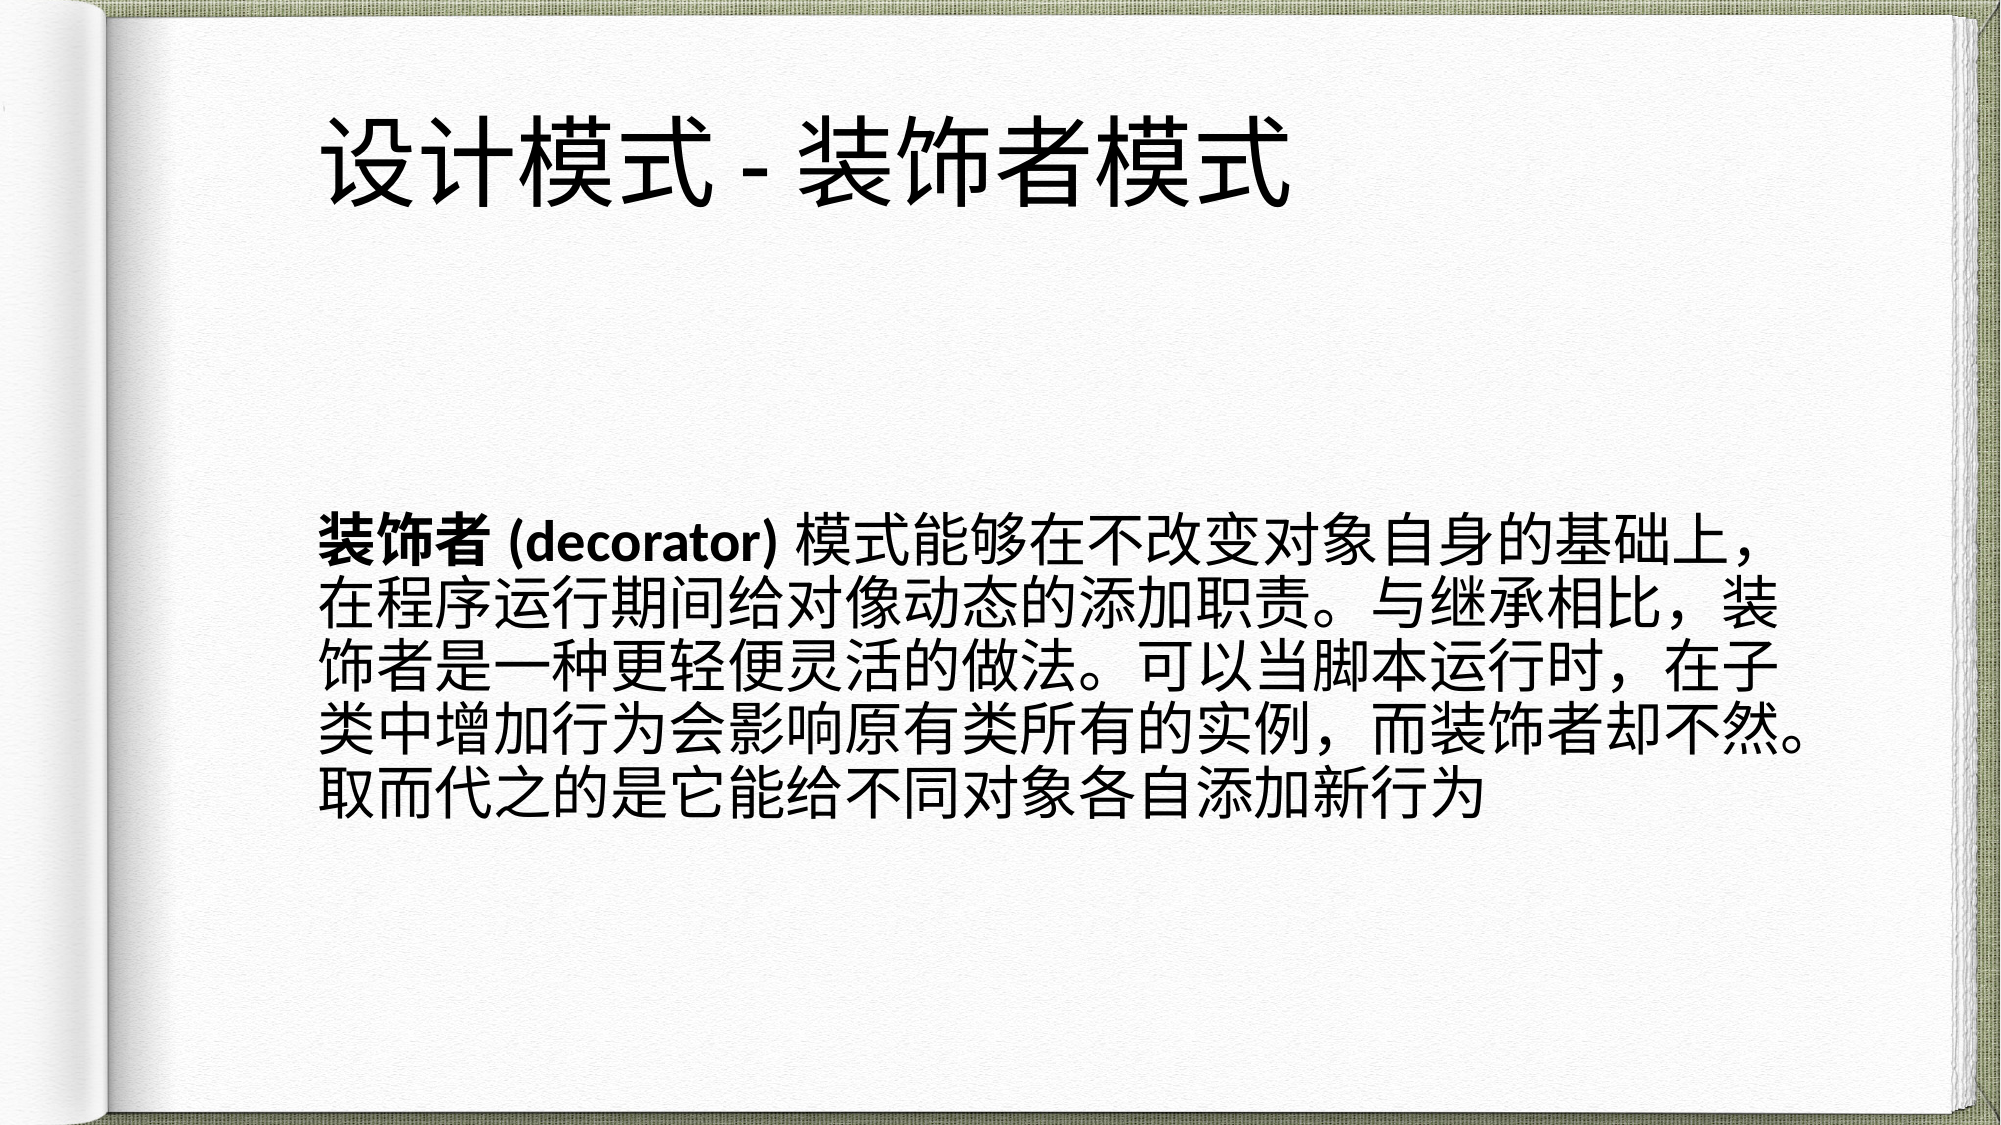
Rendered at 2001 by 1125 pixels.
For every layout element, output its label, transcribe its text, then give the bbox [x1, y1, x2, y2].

list 装饰者(decorator)模式能够在不改变对象自身的基础上，在程序运行期间给对像动态的添加职责。与继承相比，装饰者是一种更轻便灵活的做法。可以当脚本运行时，在子类中增加行为会影响原有类所有的实例，而装饰者却不然。取而代之的是它能给不同对象各自添加新行为 [302, 262, 1803, 1075]
title 设计模式-装饰者模式 [302, 17, 1803, 262]
picture [0, 0, 2001, 1125]
